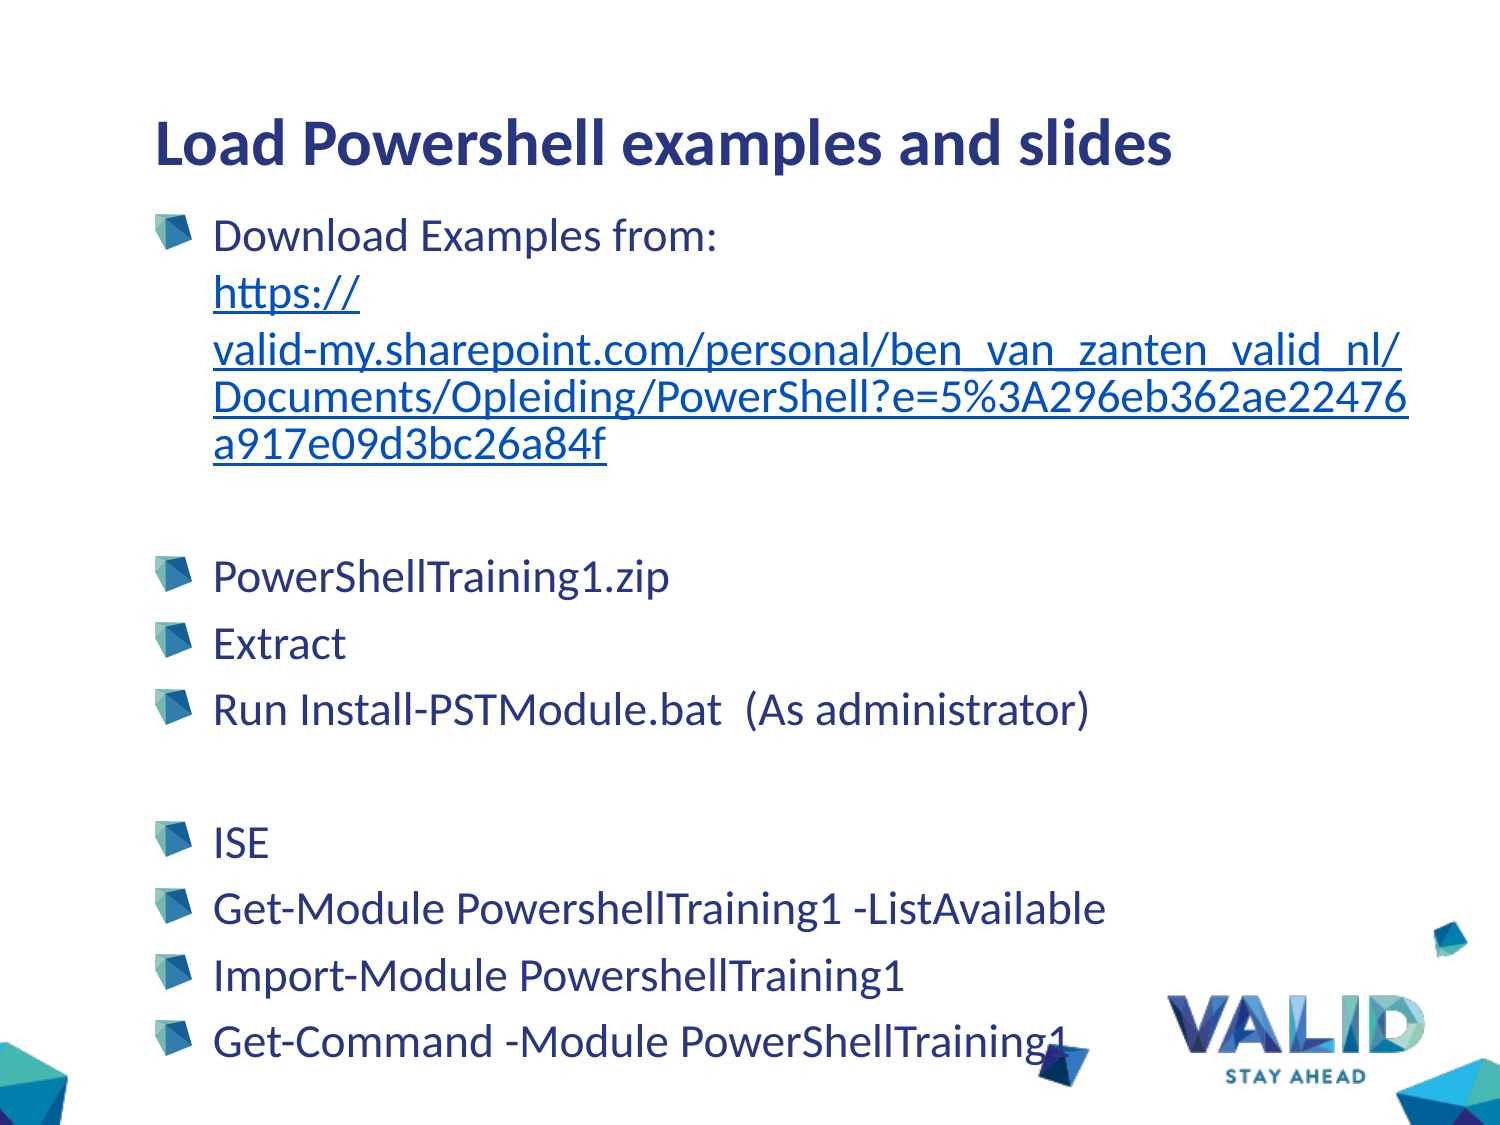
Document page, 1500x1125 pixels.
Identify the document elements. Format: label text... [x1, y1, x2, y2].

title Load Powershell examples and slides [140, 45, 1425, 196]
picture [0, 1110, 14, 1125]
list Download Examples from: https://valid-my.sharepoint.com/personal/ben_van_zanten_valid_nl/Documents/Opleiding/PowerShell?e=5%3A296eb362ae22476a917e09d3bc26a84f PowerShellTraining1.zip Extract Run Install-PSTModule.bat (As administrator) ISE Get-Module PowershellTraining1 -ListAvailable Import-Module PowershellTraining1 Get-Command -Module PowerShellTraining1 [140, 196, 1425, 988]
picture [0, 11, 1500, 1125]
